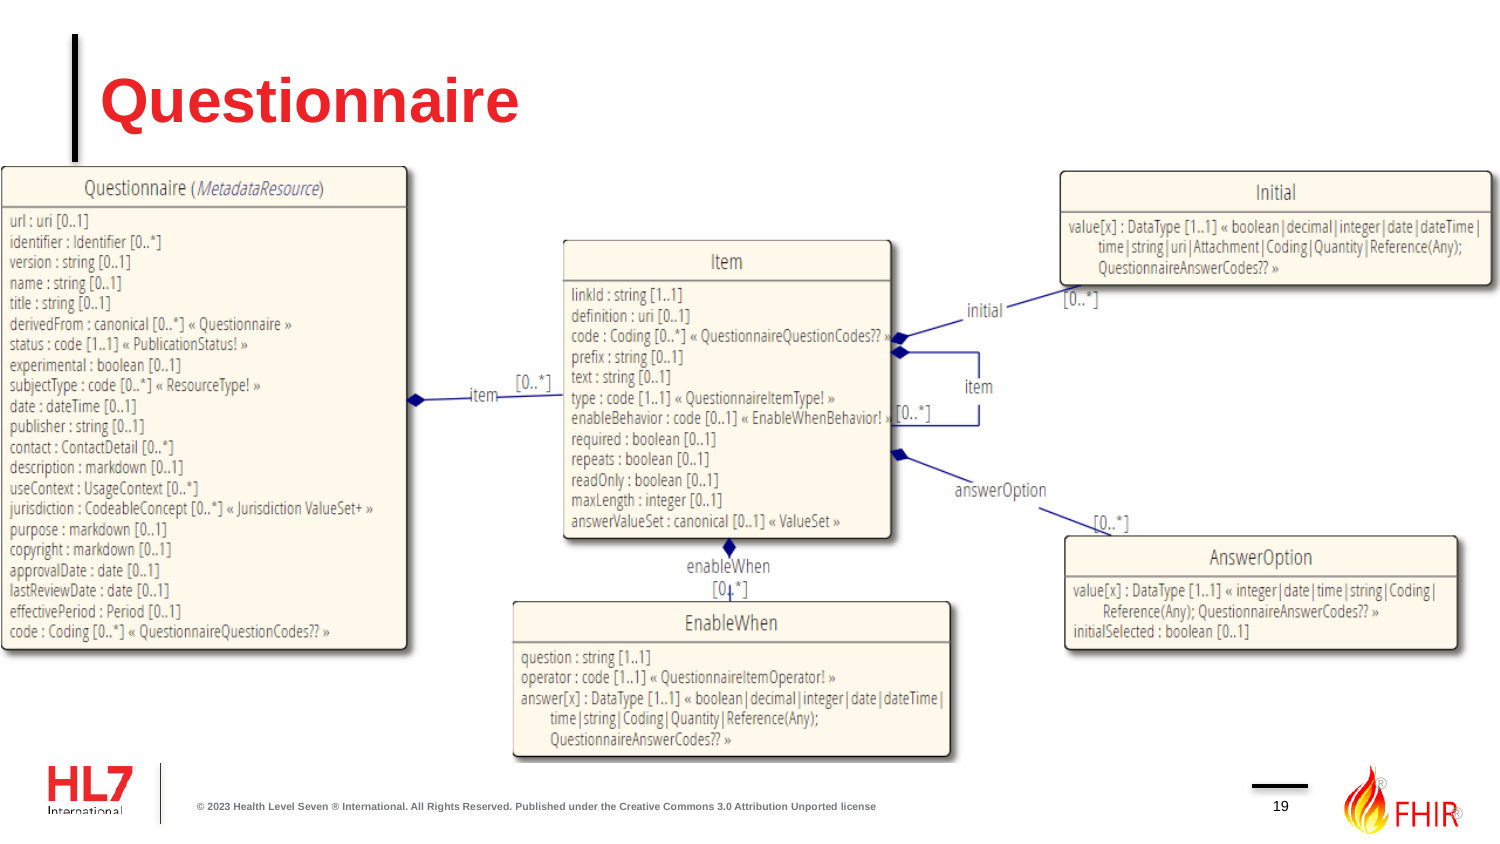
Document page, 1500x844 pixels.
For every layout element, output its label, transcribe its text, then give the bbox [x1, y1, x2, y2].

slide_number 19 [1258, 786, 1304, 814]
footer © 2023 Health Level Seven ® International. All Rights Reserved. Published under the Creative Commons 3.0 Attribution Unported license [196, 786, 941, 813]
picture [0, 166, 1500, 837]
title Questionnaire [100, 33, 1451, 163]
